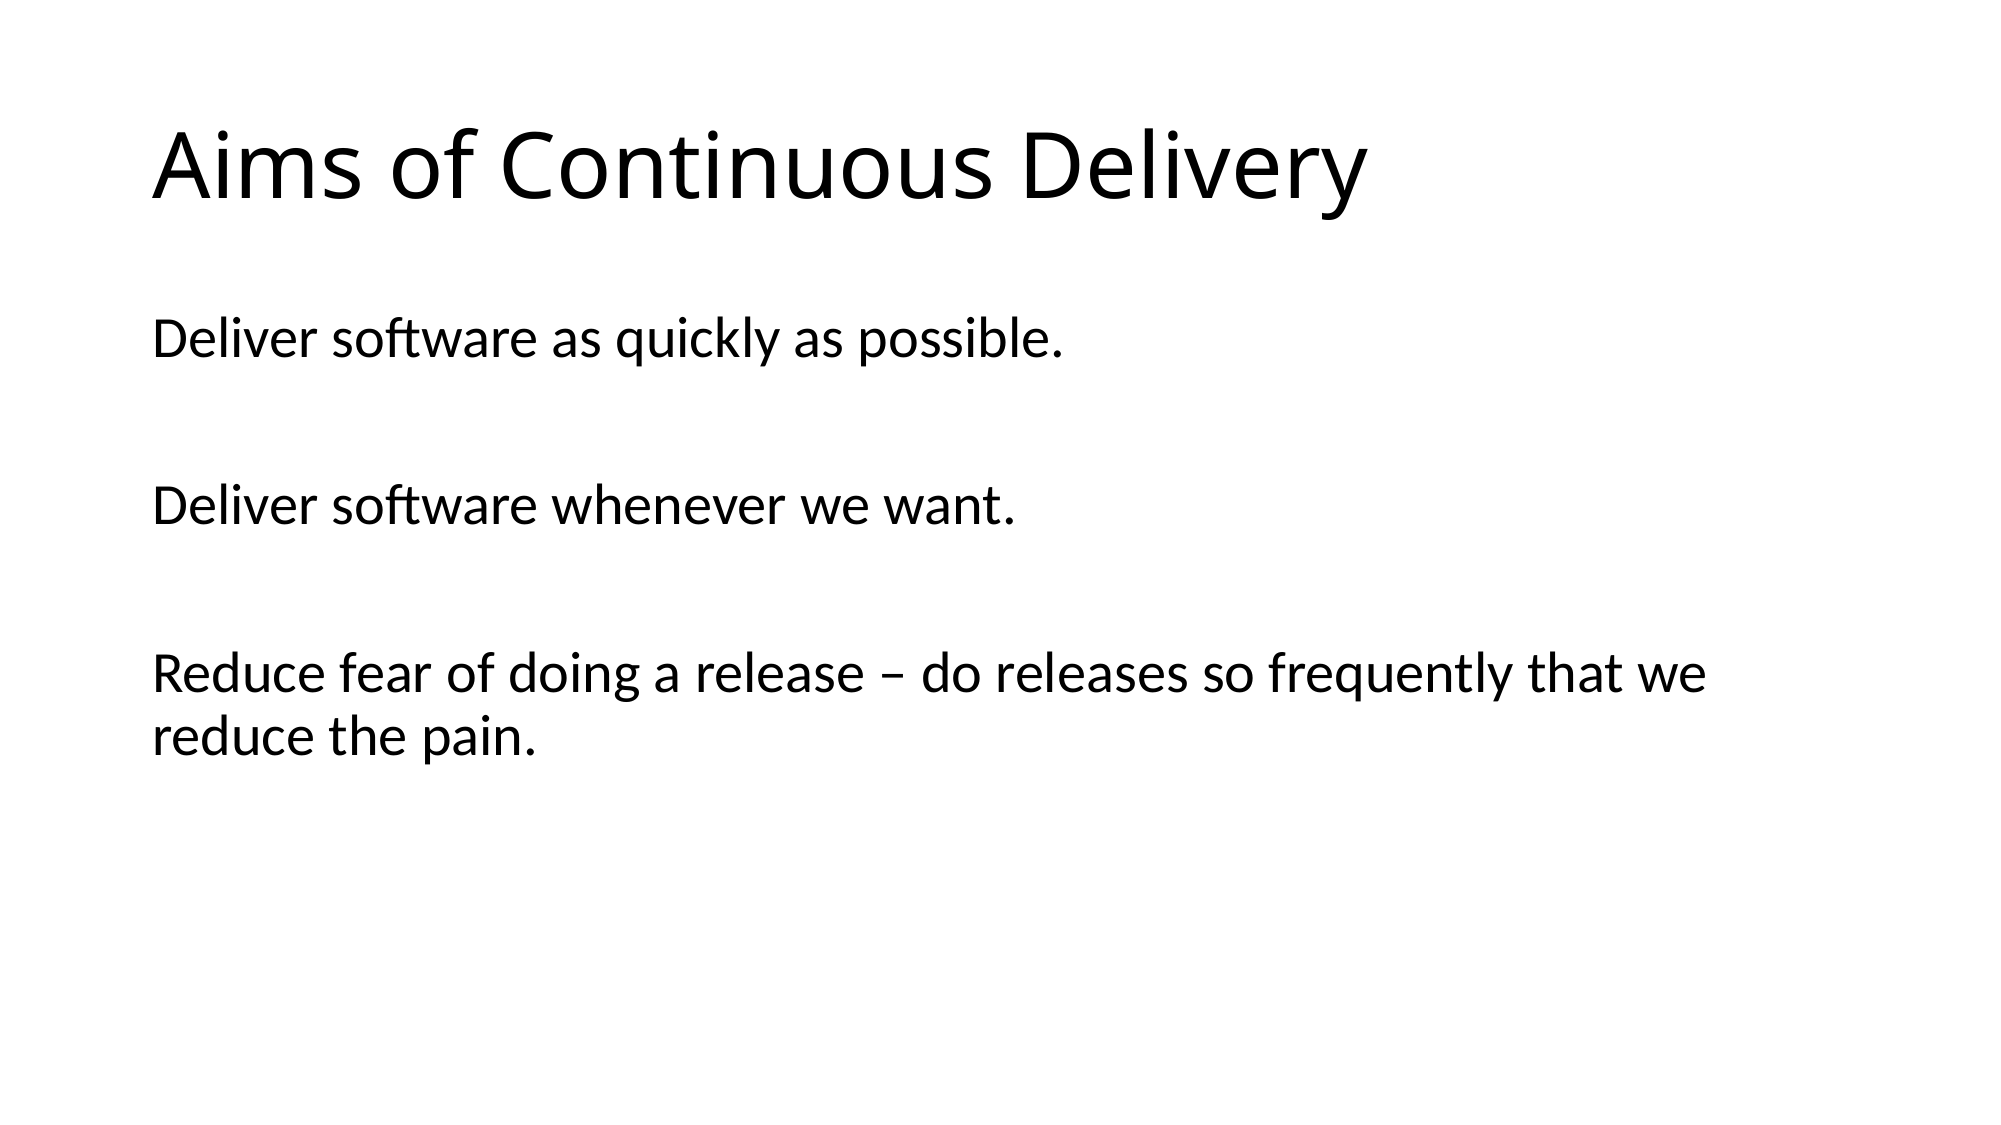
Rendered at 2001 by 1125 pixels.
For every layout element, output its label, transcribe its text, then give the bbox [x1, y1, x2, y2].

title Aims of Continuous Delivery [137, 59, 1863, 278]
list Deliver software as quickly as possible. Deliver software whenever we want. Reduce fear of doing a release – do releases so frequently that we reduce the pain. [137, 299, 1863, 1014]
